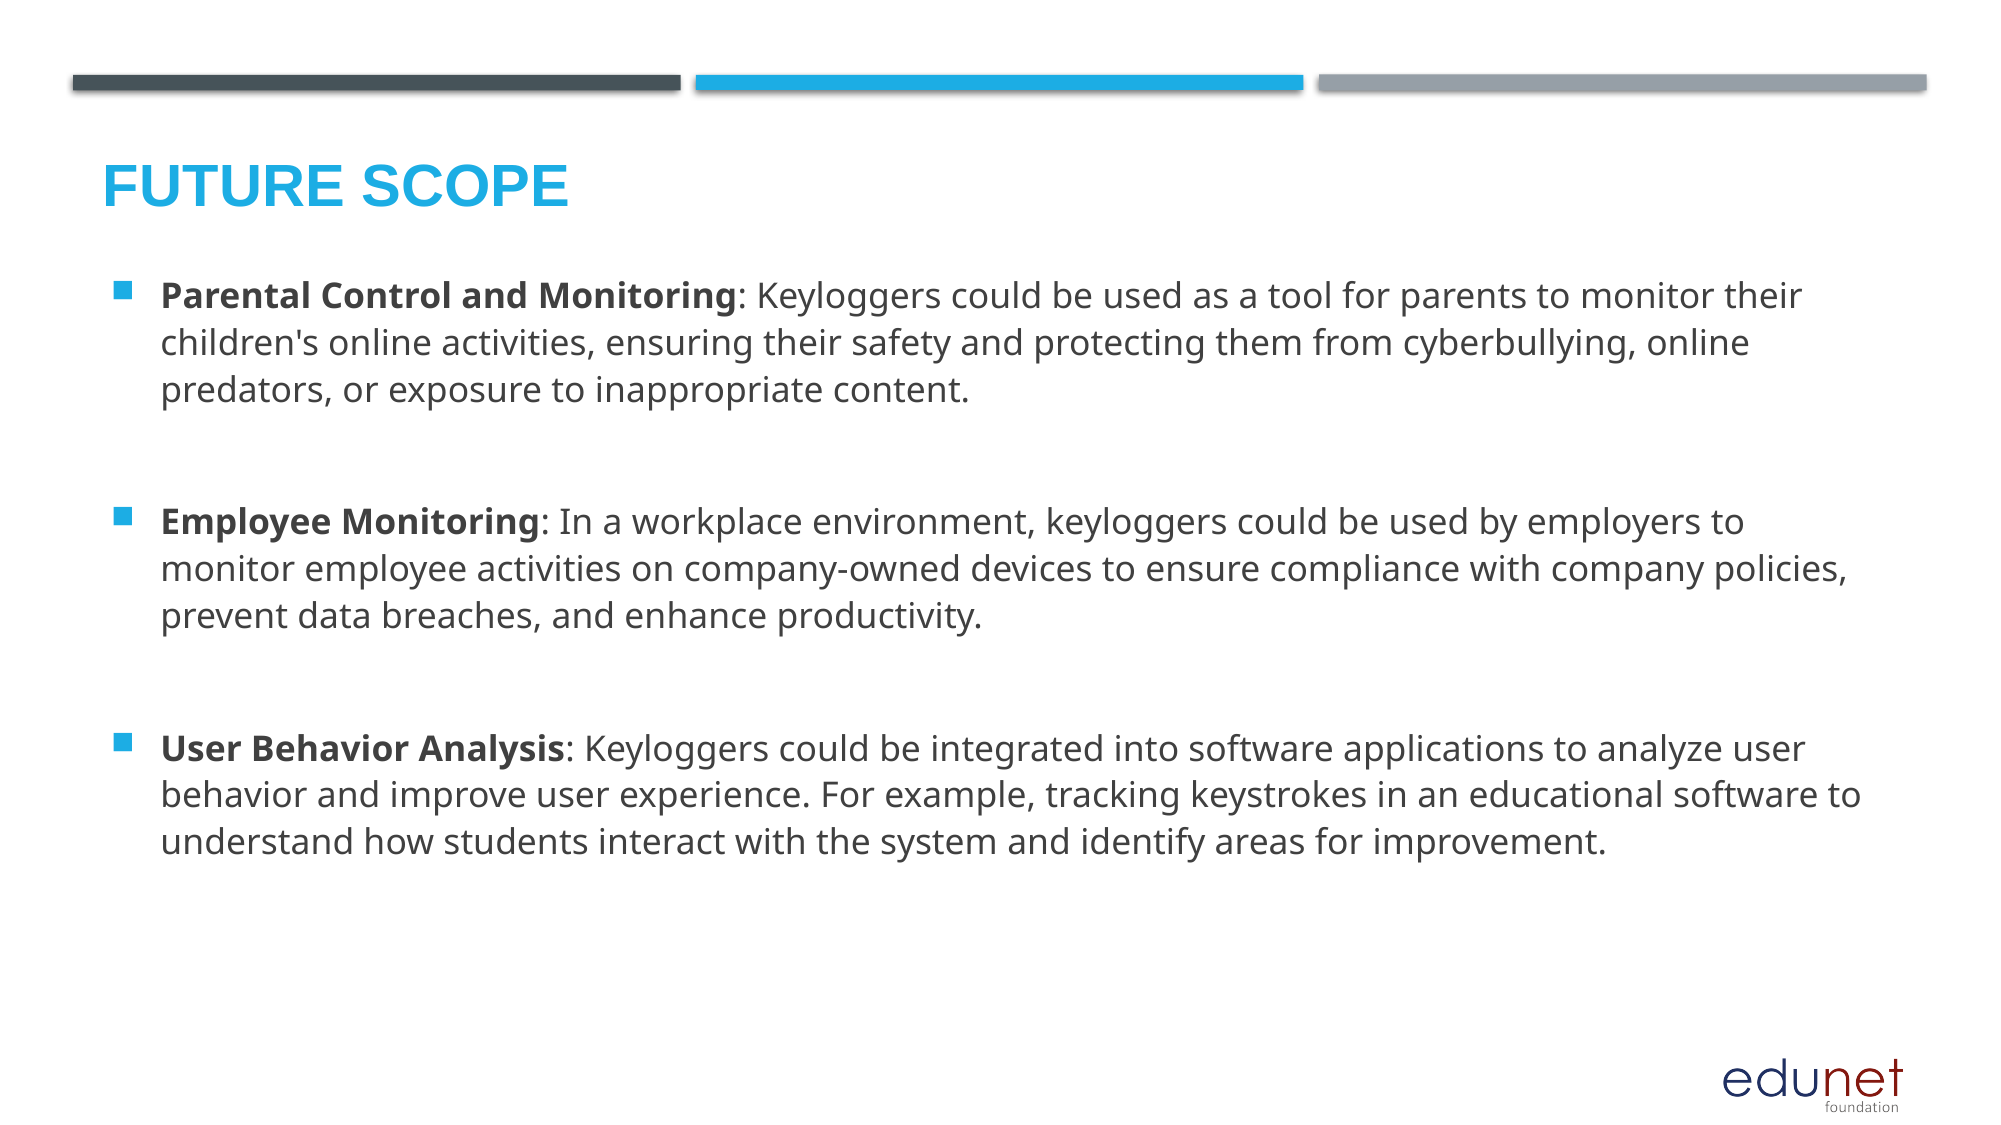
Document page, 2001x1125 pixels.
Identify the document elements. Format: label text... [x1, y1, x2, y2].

text_box Future scope [87, 138, 1898, 226]
list Parental Control and Monitoring: Keyloggers could be used as a tool for parents to monitor their children's online activities, ensuring their safety and protecting them from cyberbullying, online predators, or exposure to inappropriate content. Employee Monitoring: In a workplace environment, keyloggers could be used by employers to monitor employee activities on company-owned devices to ensure compliance with company policies, prevent data breaches, and enhance productivity. User Behavior Analysis: Keyloggers could be integrated into software applications to analyze user behavior and improve user experience. For example, tracking keystrokes in an educational software to understand how students interact with the system and identify areas for improvement. [95, 213, 1905, 981]
picture [1719, 1056, 1905, 1116]
